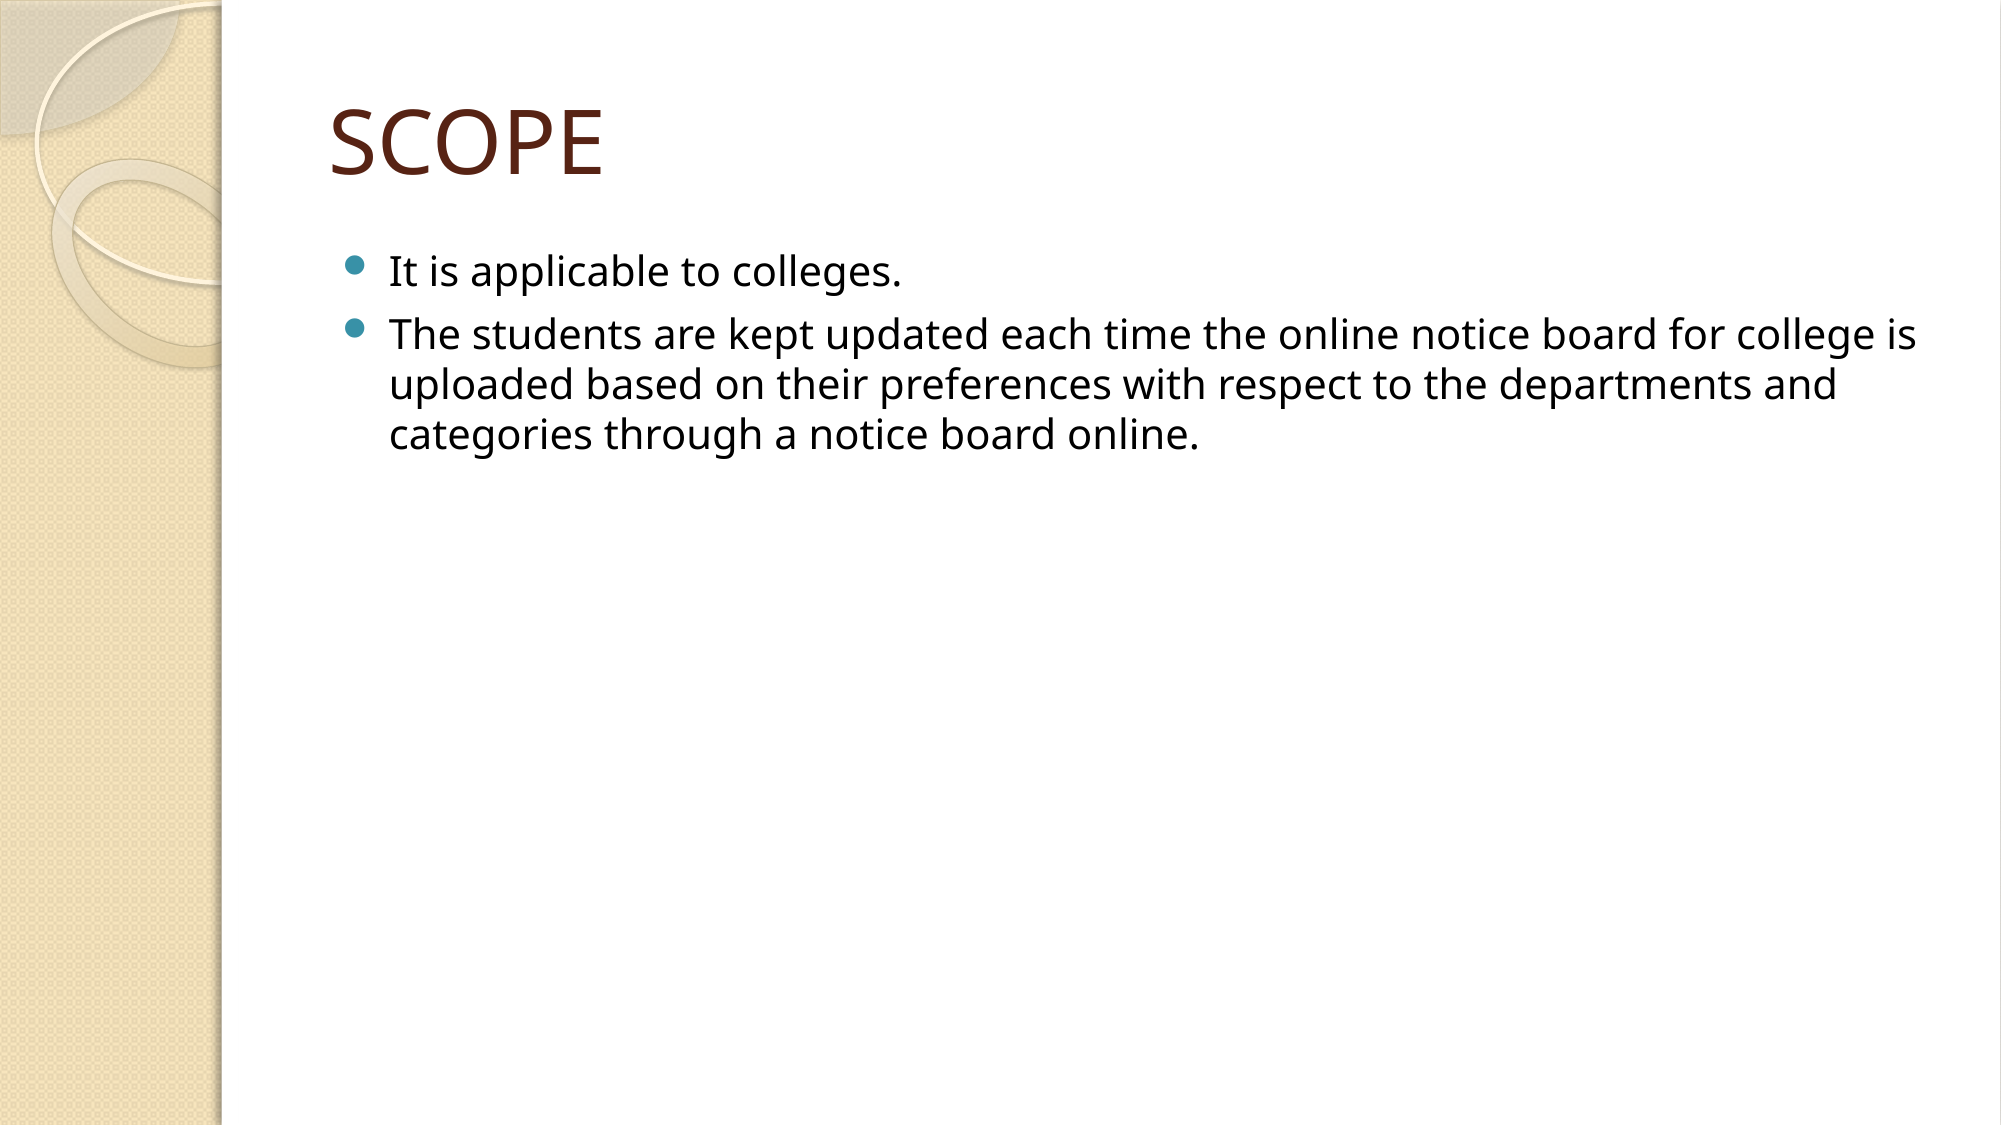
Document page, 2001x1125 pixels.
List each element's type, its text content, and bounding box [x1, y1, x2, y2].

list It is applicable to colleges. The students are kept updated each time the online notice board for college is uploaded based on their preferences with respect to the departments and categories through a notice board online. [313, 237, 1954, 1025]
title SCOPE [313, 45, 1954, 233]
